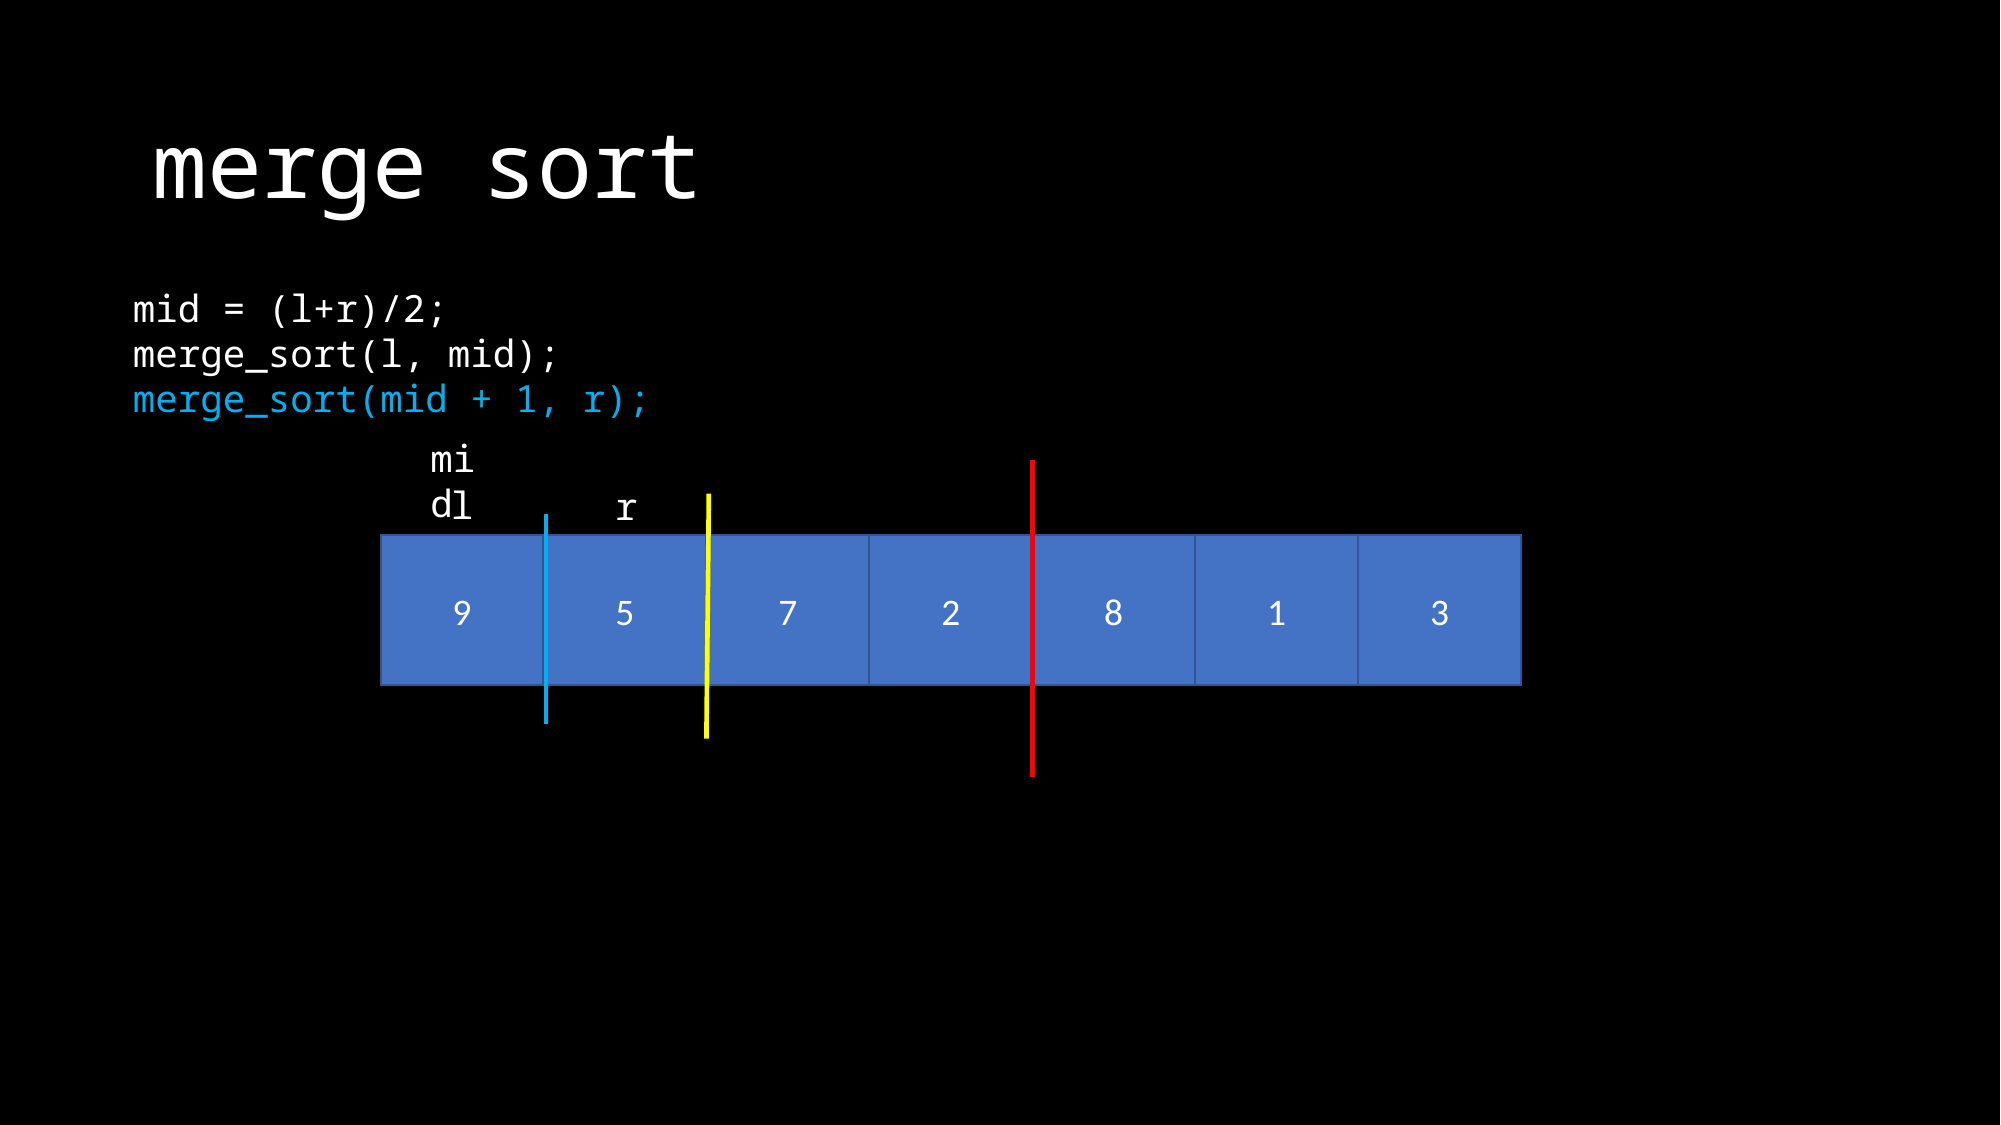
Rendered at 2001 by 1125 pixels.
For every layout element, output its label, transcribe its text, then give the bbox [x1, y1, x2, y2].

text_box mid [415, 427, 509, 533]
text_box 9 [380, 534, 542, 686]
text_box 1 [1194, 534, 1357, 686]
text_box 8 [1035, 534, 1194, 686]
text_box 5 [548, 534, 705, 686]
text_box mid = (l+r)/2; merge_sort(l, mid); merge_sort(mid + 1, r); [118, 277, 666, 427]
title merge sort [137, 59, 1863, 278]
text_box 7 [710, 534, 868, 686]
text_box r [600, 475, 653, 536]
text_box 3 [1357, 534, 1522, 686]
text_box 2 [868, 534, 1030, 686]
